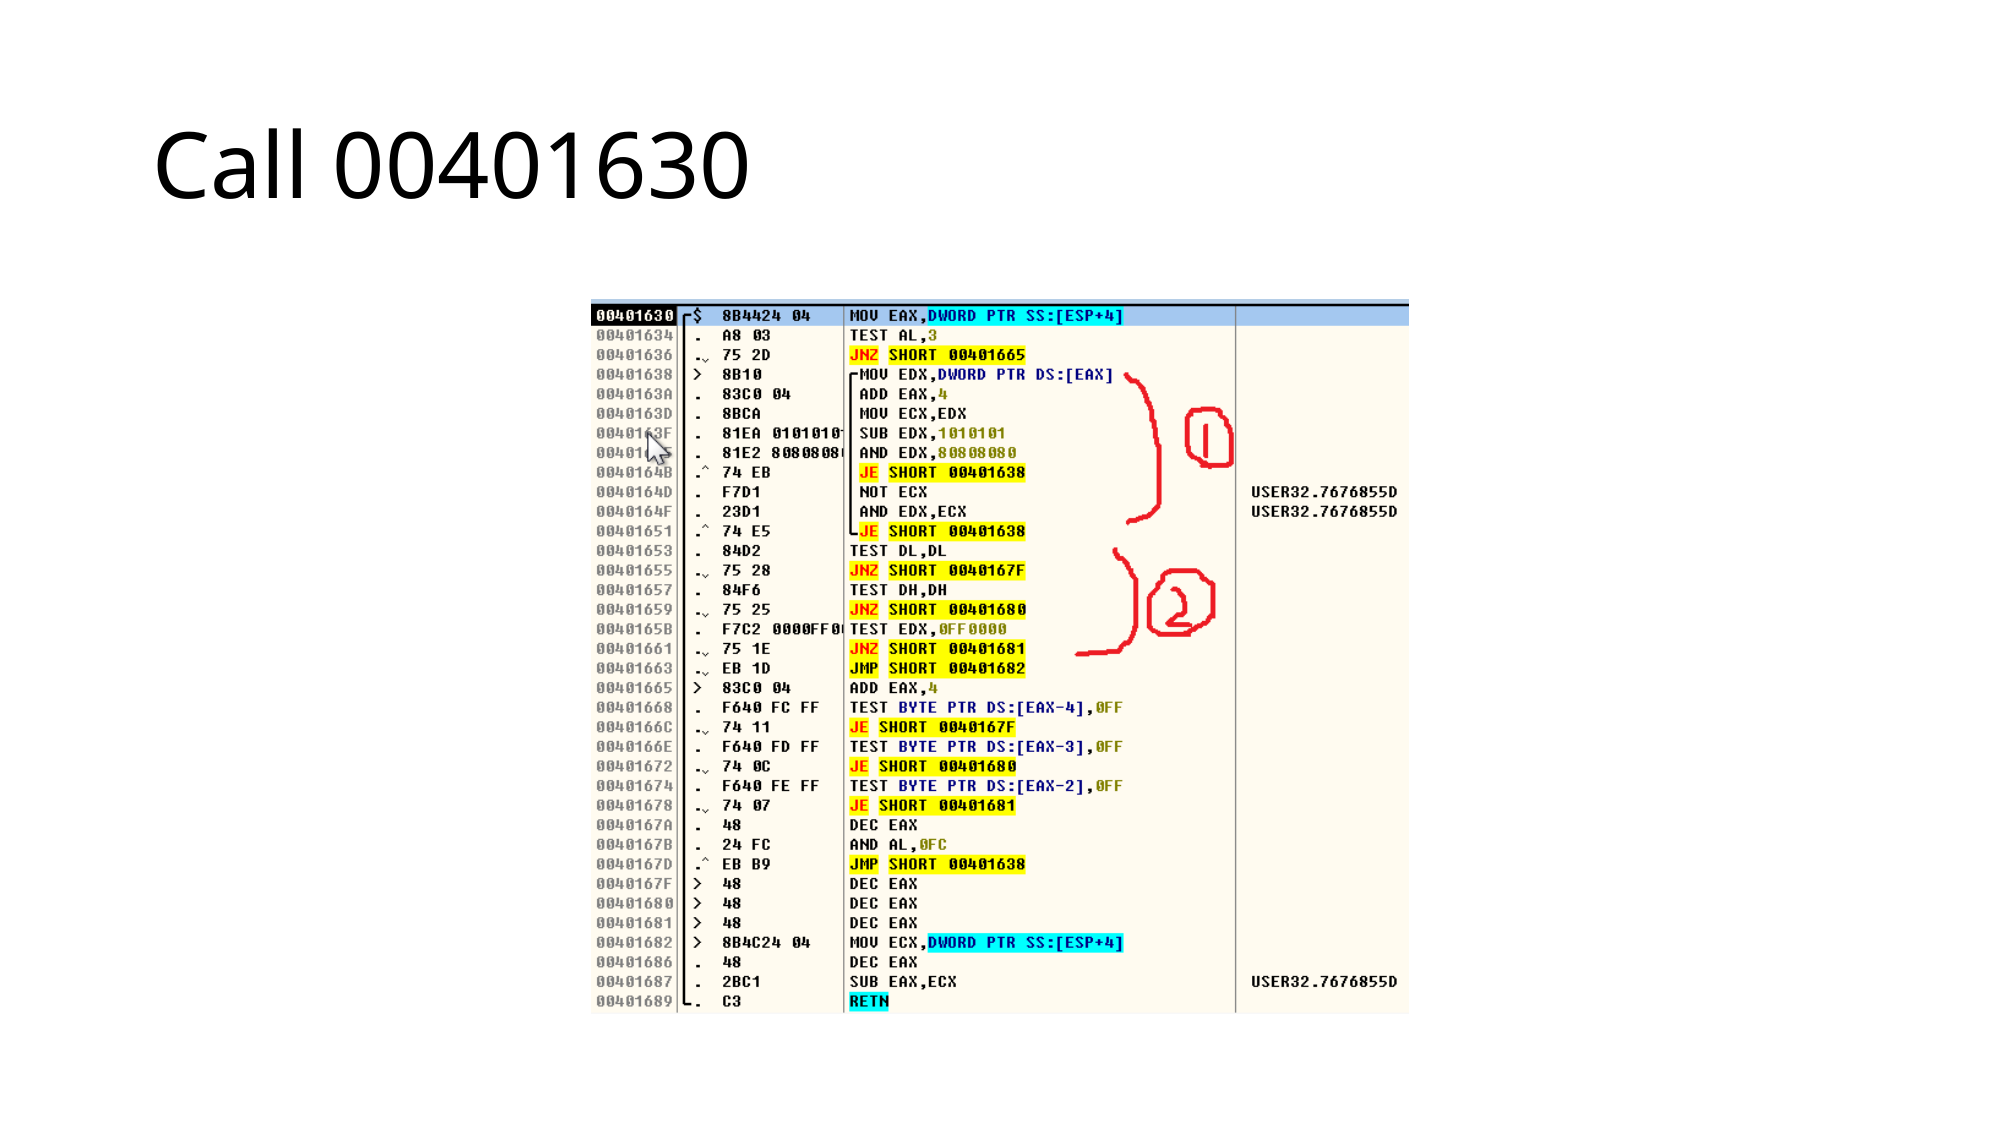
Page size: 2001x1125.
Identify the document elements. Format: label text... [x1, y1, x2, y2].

title Call 00401630 [137, 59, 1863, 278]
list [591, 299, 1409, 1014]
